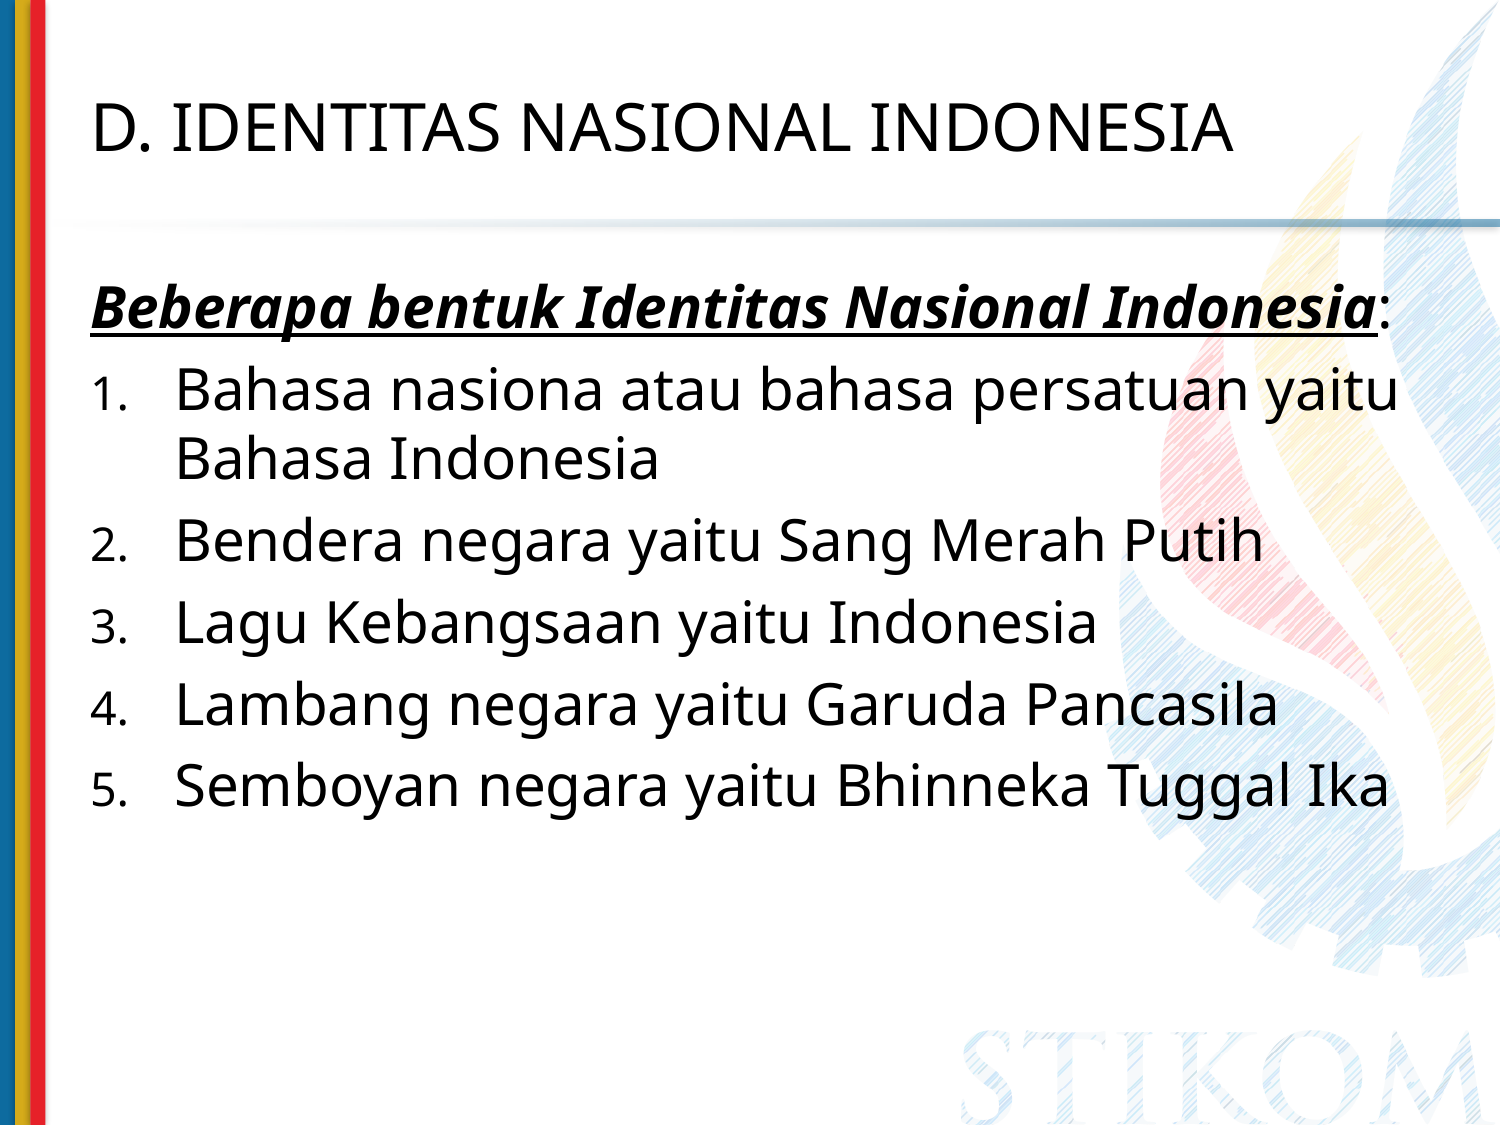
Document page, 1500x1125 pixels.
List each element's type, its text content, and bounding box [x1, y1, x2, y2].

list Beberapa bentuk Identitas Nasional Indonesia: Bahasa nasiona atau bahasa persatuan yaitu Bahasa Indonesia Bendera negara yaitu Sang Merah Putih Lagu Kebangsaan yaitu Indonesia Lambang negara yaitu Garuda Pancasila Semboyan negara yaitu Bhinneka Tuggal Ika [75, 262, 1459, 1048]
title D. IDENTITAS NASIONAL INDONESIA [75, 30, 1425, 219]
